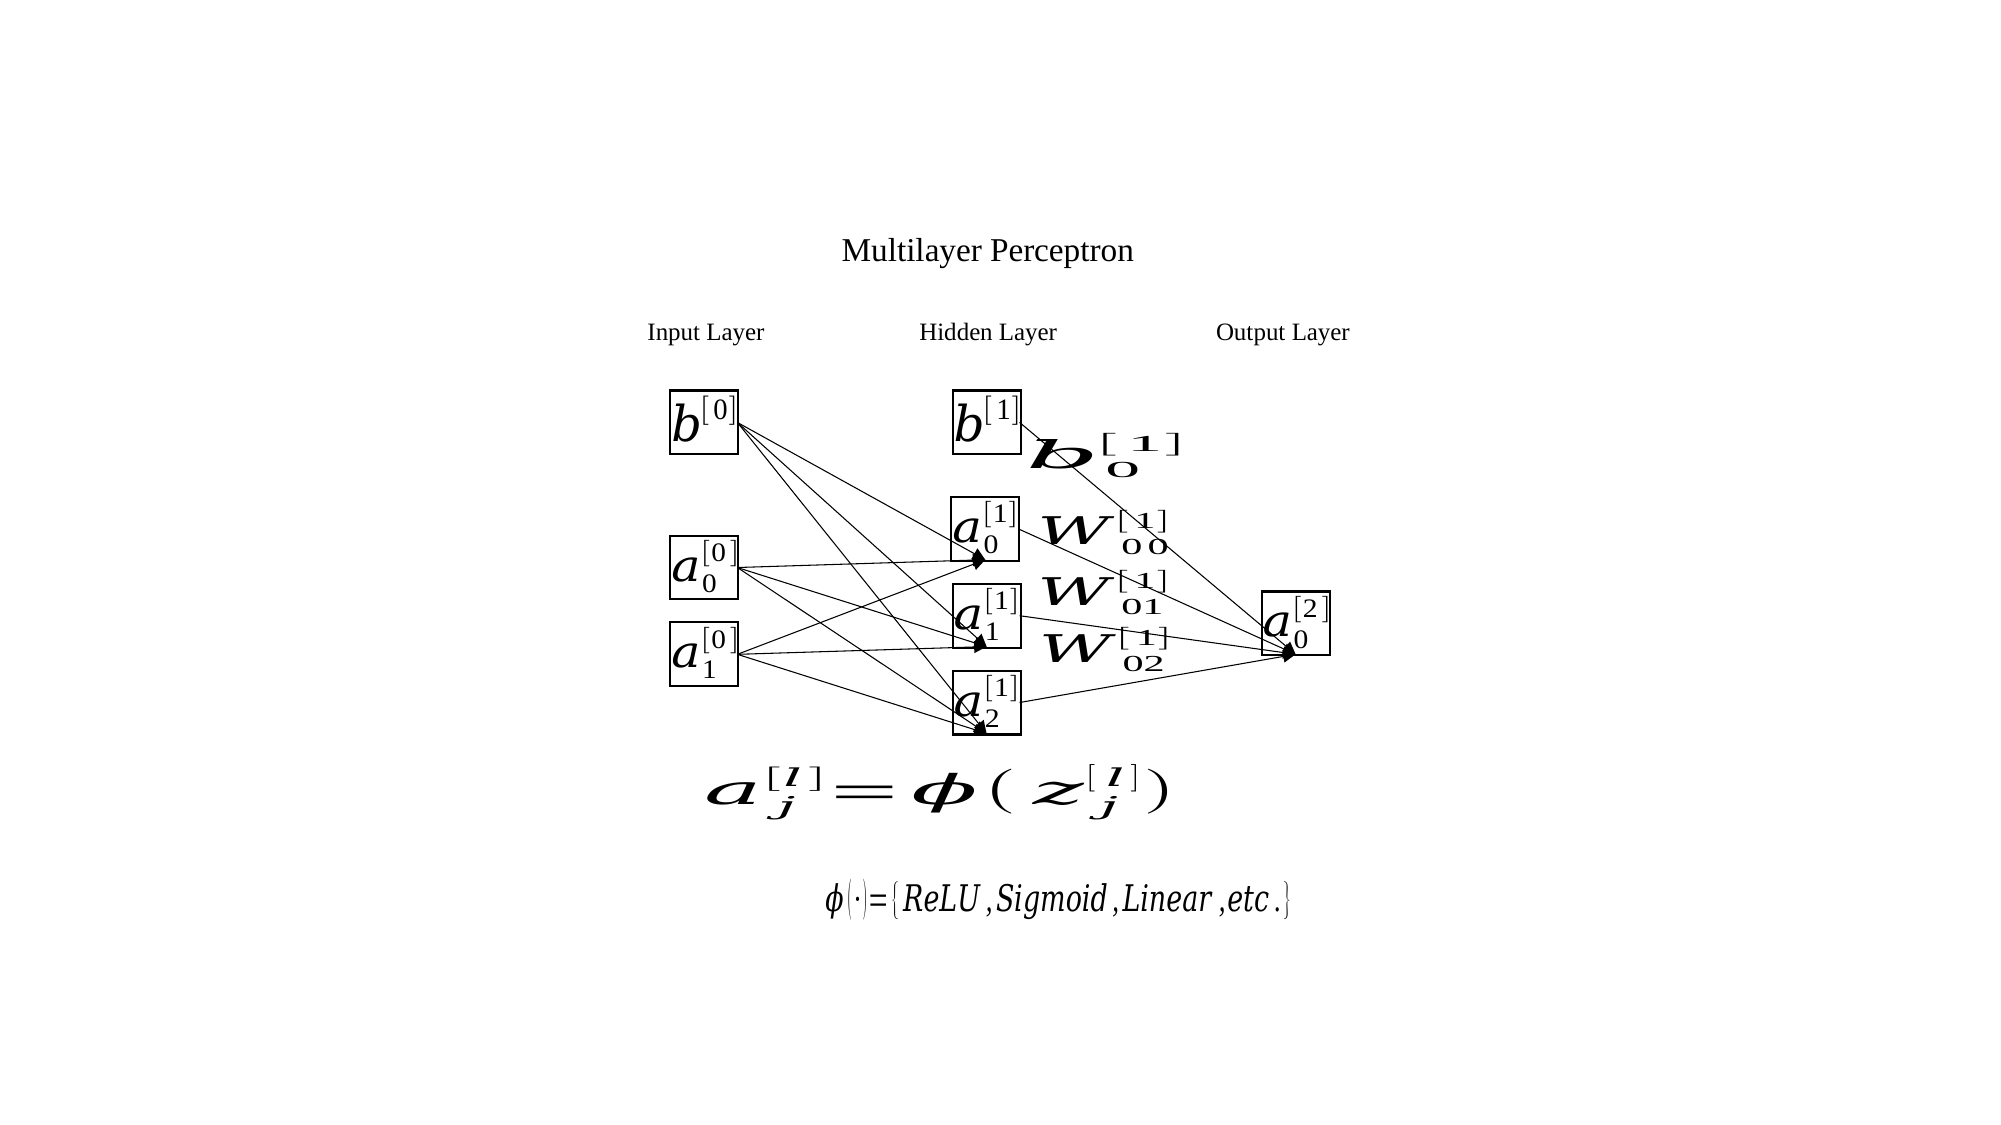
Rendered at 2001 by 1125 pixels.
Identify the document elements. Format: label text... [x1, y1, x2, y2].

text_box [1019, 422, 1263, 624]
text_box Hidden Layer [904, 308, 1094, 353]
text_box Output Layer [1201, 308, 1390, 353]
text_box Input Layer [632, 308, 797, 353]
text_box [1019, 624, 1263, 703]
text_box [737, 422, 954, 703]
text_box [704, 763, 1294, 923]
text_box Multilayer Perceptron [826, 220, 1251, 276]
